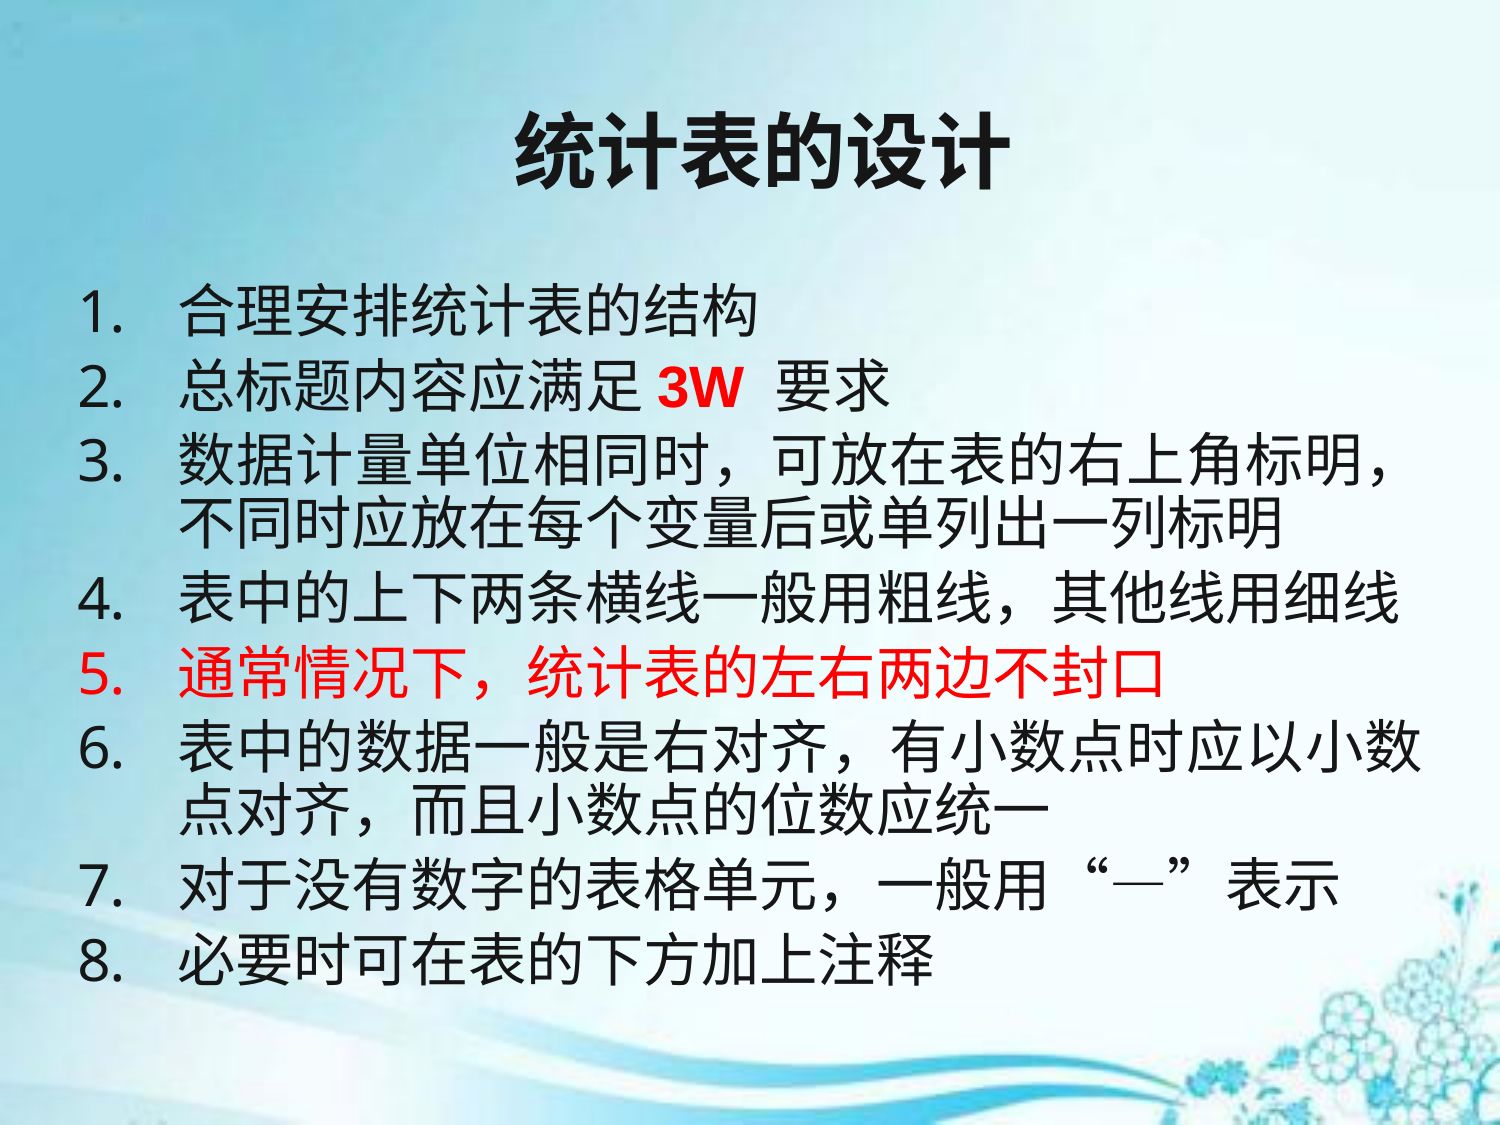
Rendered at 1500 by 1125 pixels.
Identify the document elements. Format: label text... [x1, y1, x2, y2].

picture [0, 0, 1500, 1125]
list 合理安排统计表的结构 总标题内容应满足3W 要求 数据计量单位相同时，可放在表的右上角标明，不同时应放在每个变量后或单列出一列标明 表中的上下两条横线一般用粗线，其他线用细线 通常情况下，统计表的左右两边不封口 表中的数据一般是右对齐，有小数点时应以小数点对齐，而且小数点的位数应统一 对于没有数字的表格单元，一般用“—”表示 必要时可在表的下方加上注释 [62, 275, 1438, 1025]
title 统计表的设计 [206, 66, 1320, 242]
